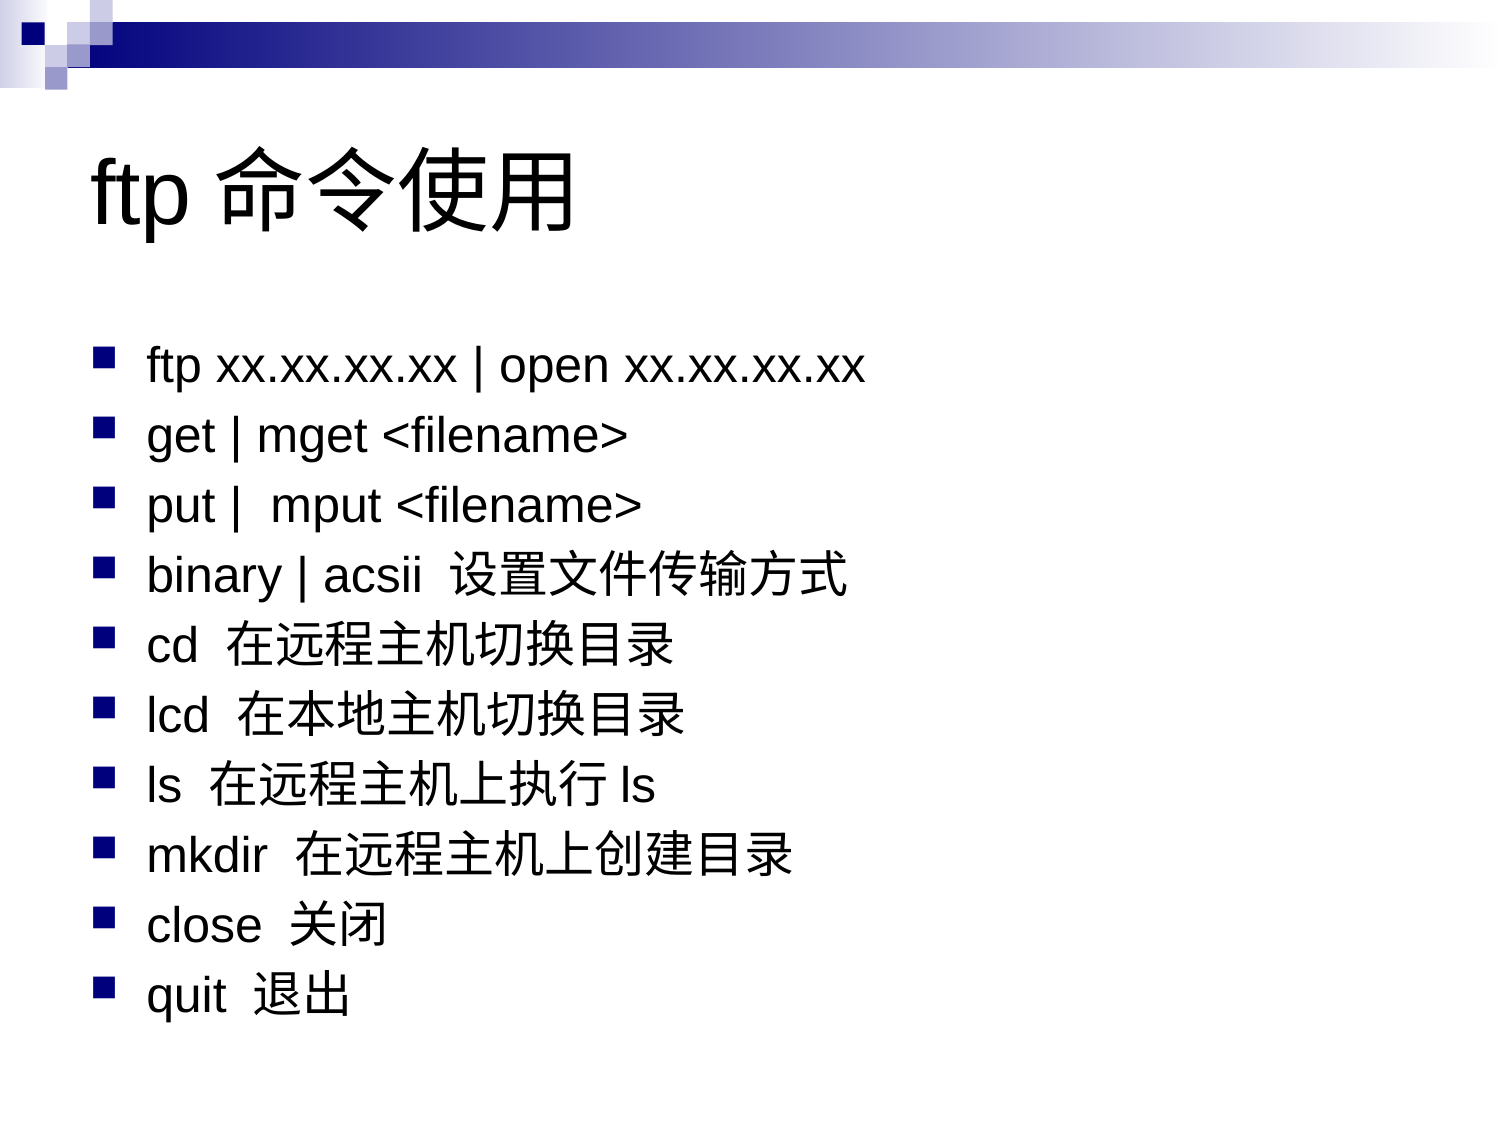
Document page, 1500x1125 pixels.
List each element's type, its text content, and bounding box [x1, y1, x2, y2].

list ftp xx.xx.xx.xx | open xx.xx.xx.xx get | mget <filename> put | mput <filename> binary | acsii 设置文件传输方式 cd 在远程主机切换目录 lcd 在本地主机切换目录 ls 在远程主机上执行ls mkdir 在远程主机上创建目录 close 关闭 quit 退出 [75, 324, 1425, 1125]
title ftp命令使用 [75, 75, 1425, 300]
